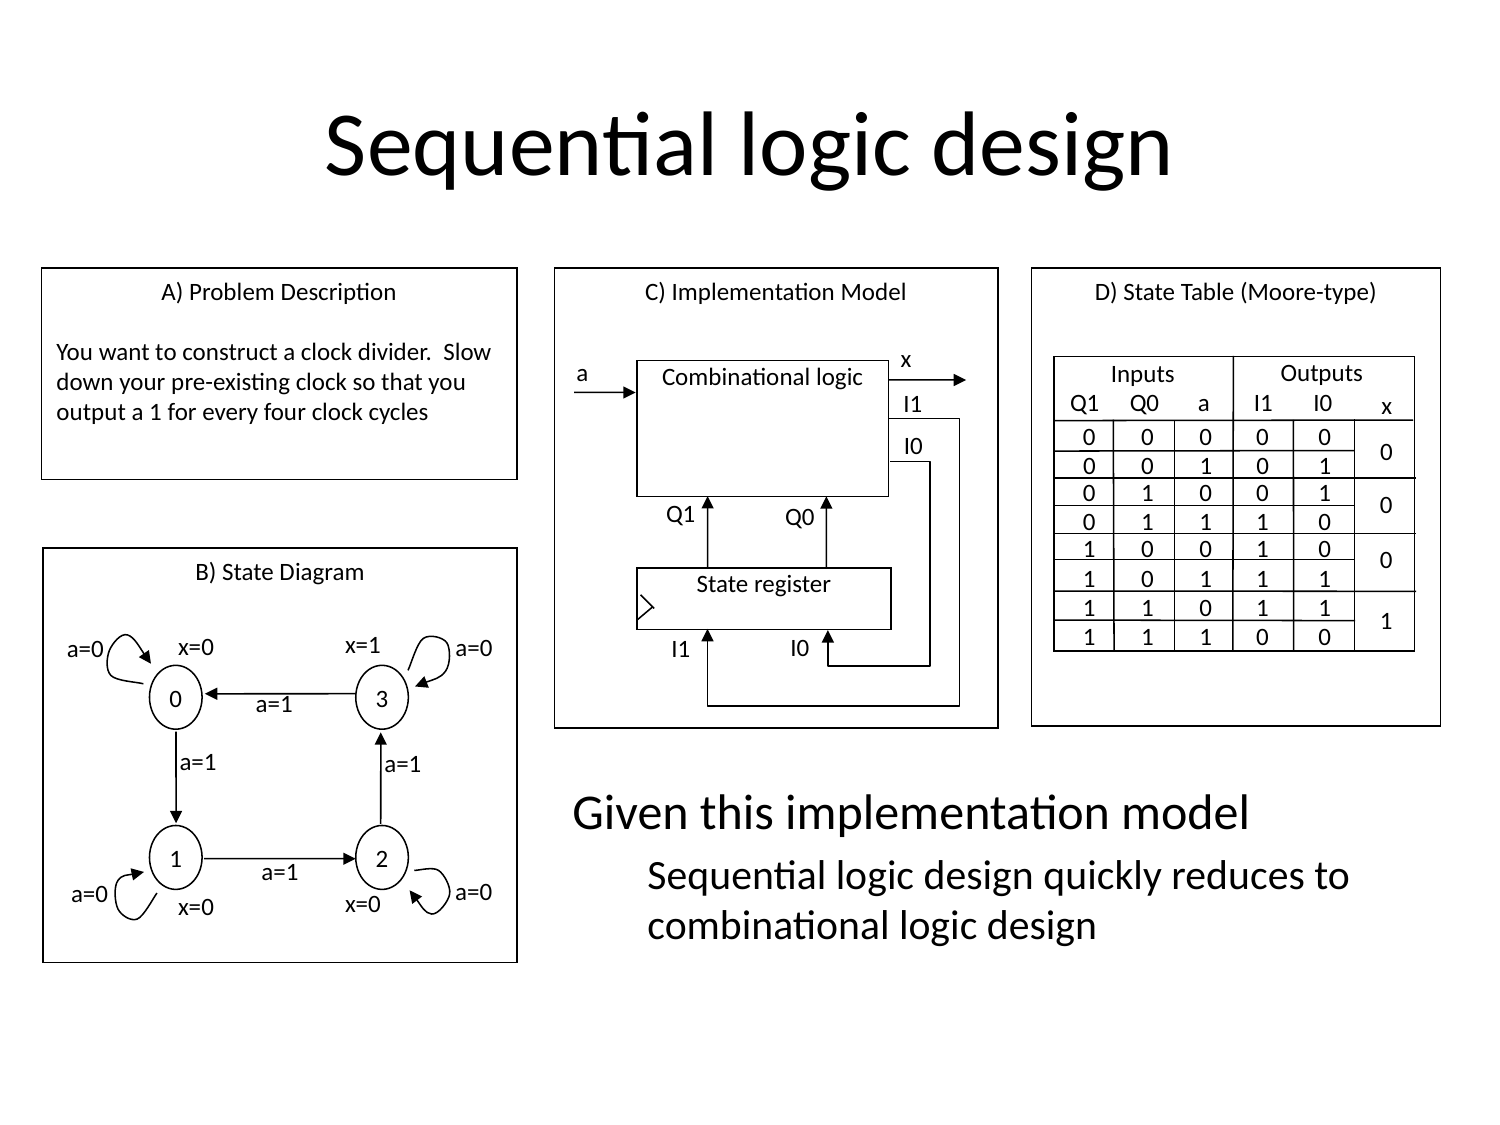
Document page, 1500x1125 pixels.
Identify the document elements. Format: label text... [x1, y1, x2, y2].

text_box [1031, 267, 1441, 727]
text_box A) Problem Description You want to construct a clock divider. Slow down your pre-existing clock so that you output a 1 for every four clock cycles [41, 268, 518, 480]
title Sequential logic design [75, 45, 1425, 233]
list Given this implementation model Sequential logic design quickly reduces to combinational logic design [557, 771, 1442, 1038]
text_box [42, 547, 518, 963]
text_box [554, 267, 999, 729]
